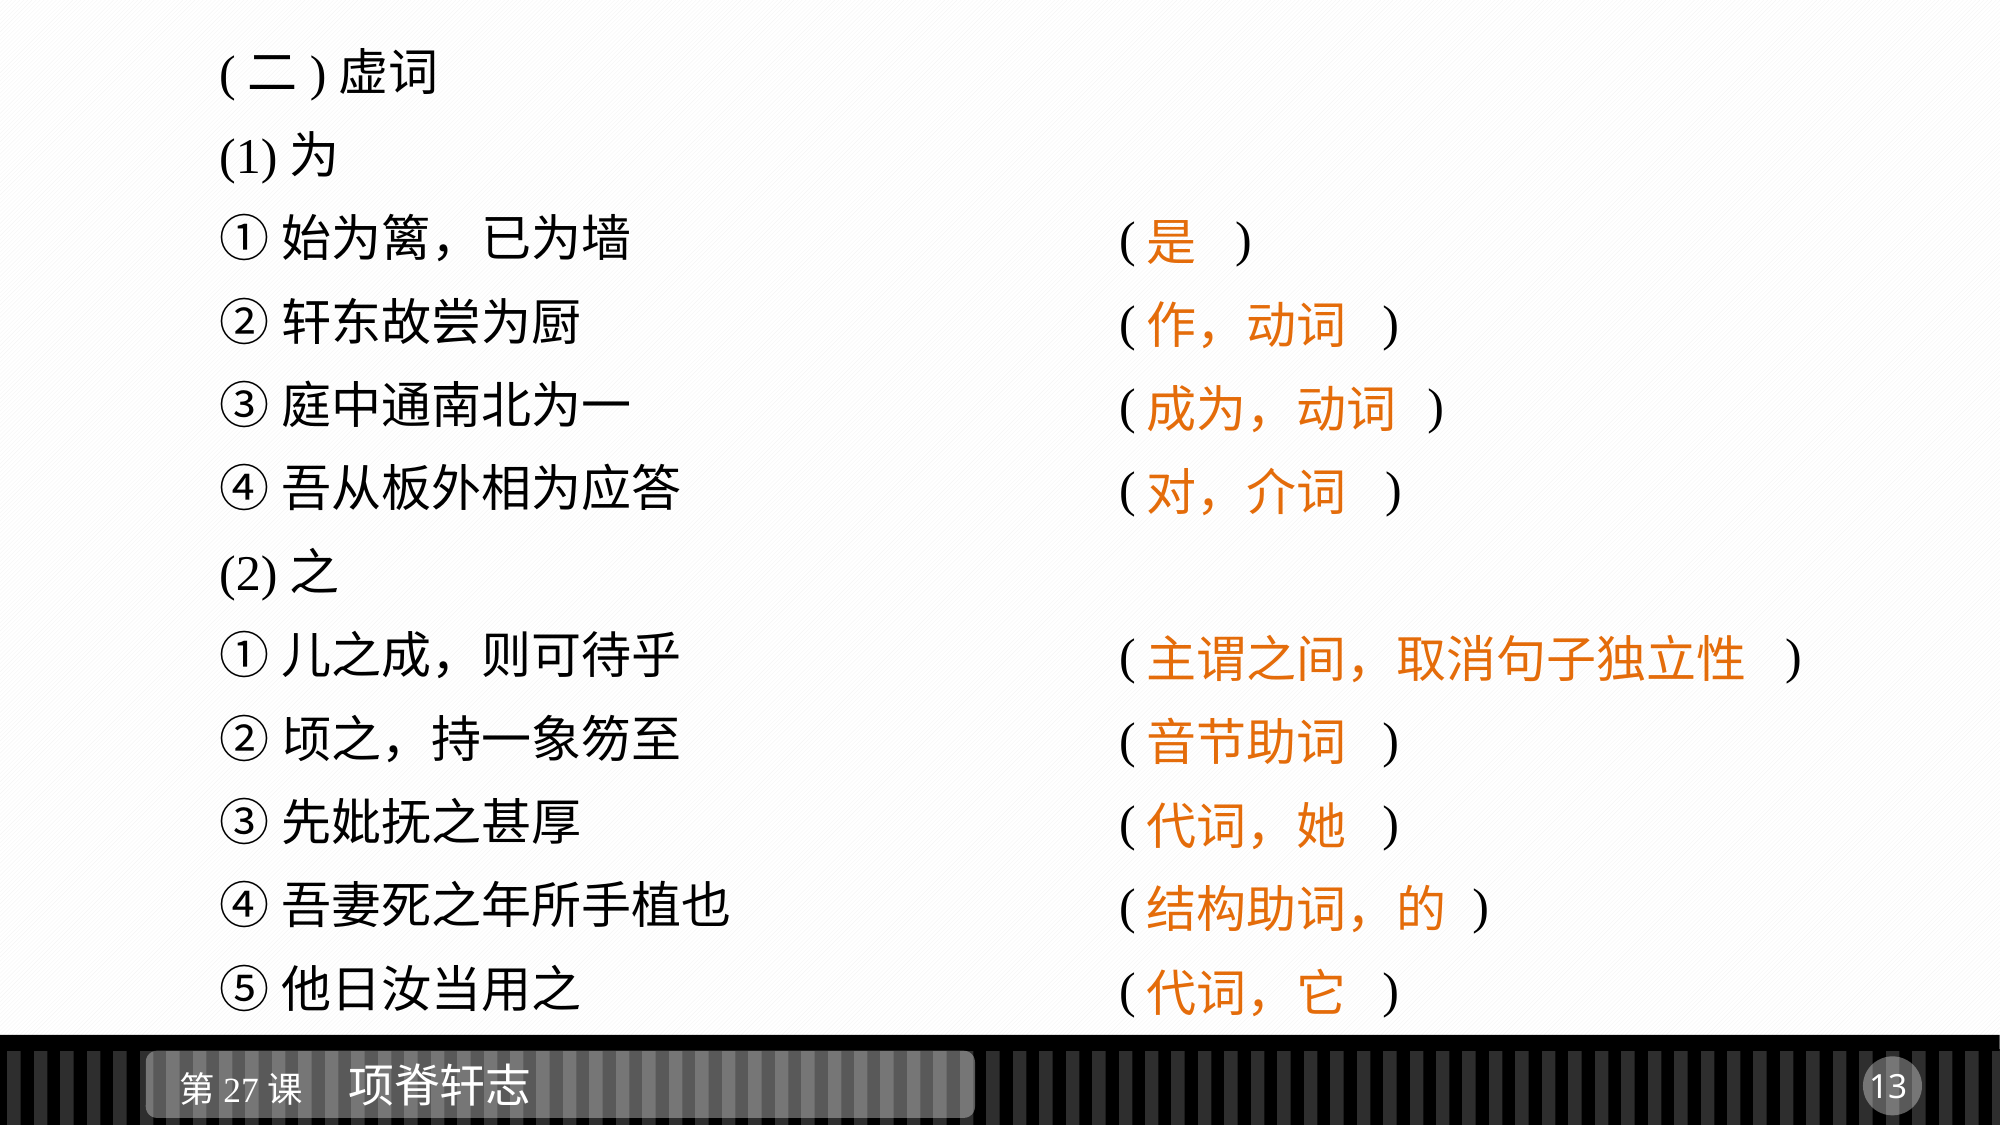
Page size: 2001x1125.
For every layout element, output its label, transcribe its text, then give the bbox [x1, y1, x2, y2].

text_box (二)虚词 (1)为 ①始为篱，已为墙 ( ) ②轩东故尝为厨 ( ) ③庭中通南北为一 ( ) ④吾从板外相为应答 ( ) (2)之 ①儿之成，则可待乎 ( ) ②顷之，持一象笏至 ( ) ③先妣抚之甚厚 ( ) ④吾妻死之年所手植也 ( ) ⑤他日汝当用之 ( ) [204, 9, 1884, 1025]
text_box 是 作，动词 成为，动词 对，介词 主谓之间，取消句子独立性 音节助词 代词，她 结构助词，的 代词，它 [1131, 179, 1867, 1029]
